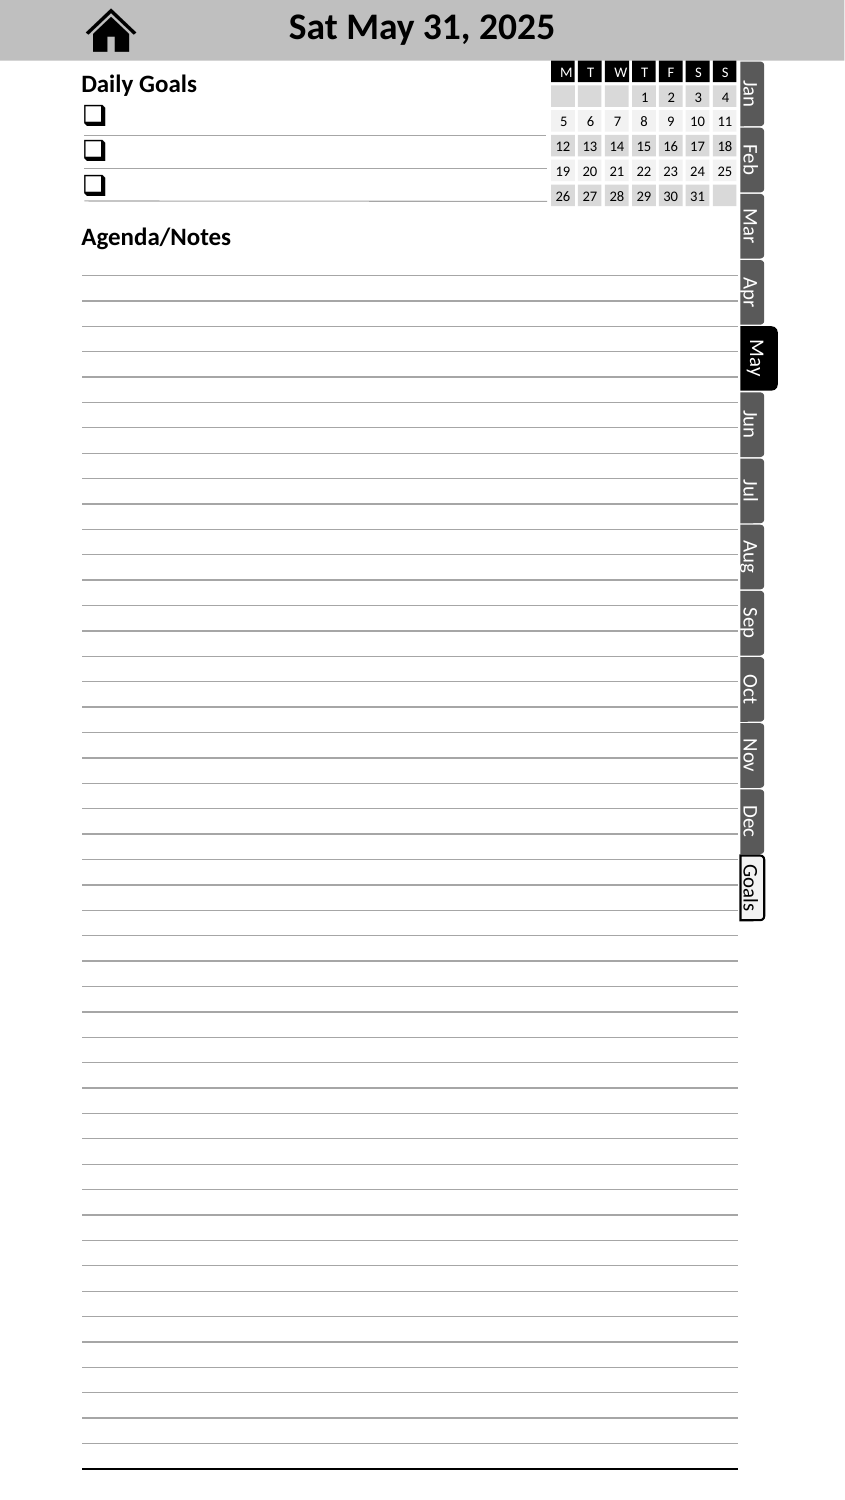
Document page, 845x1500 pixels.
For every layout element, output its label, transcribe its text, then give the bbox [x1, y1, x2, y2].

list Sat May 31, 2025 [190, 0, 655, 61]
picture [82, 1, 140, 59]
